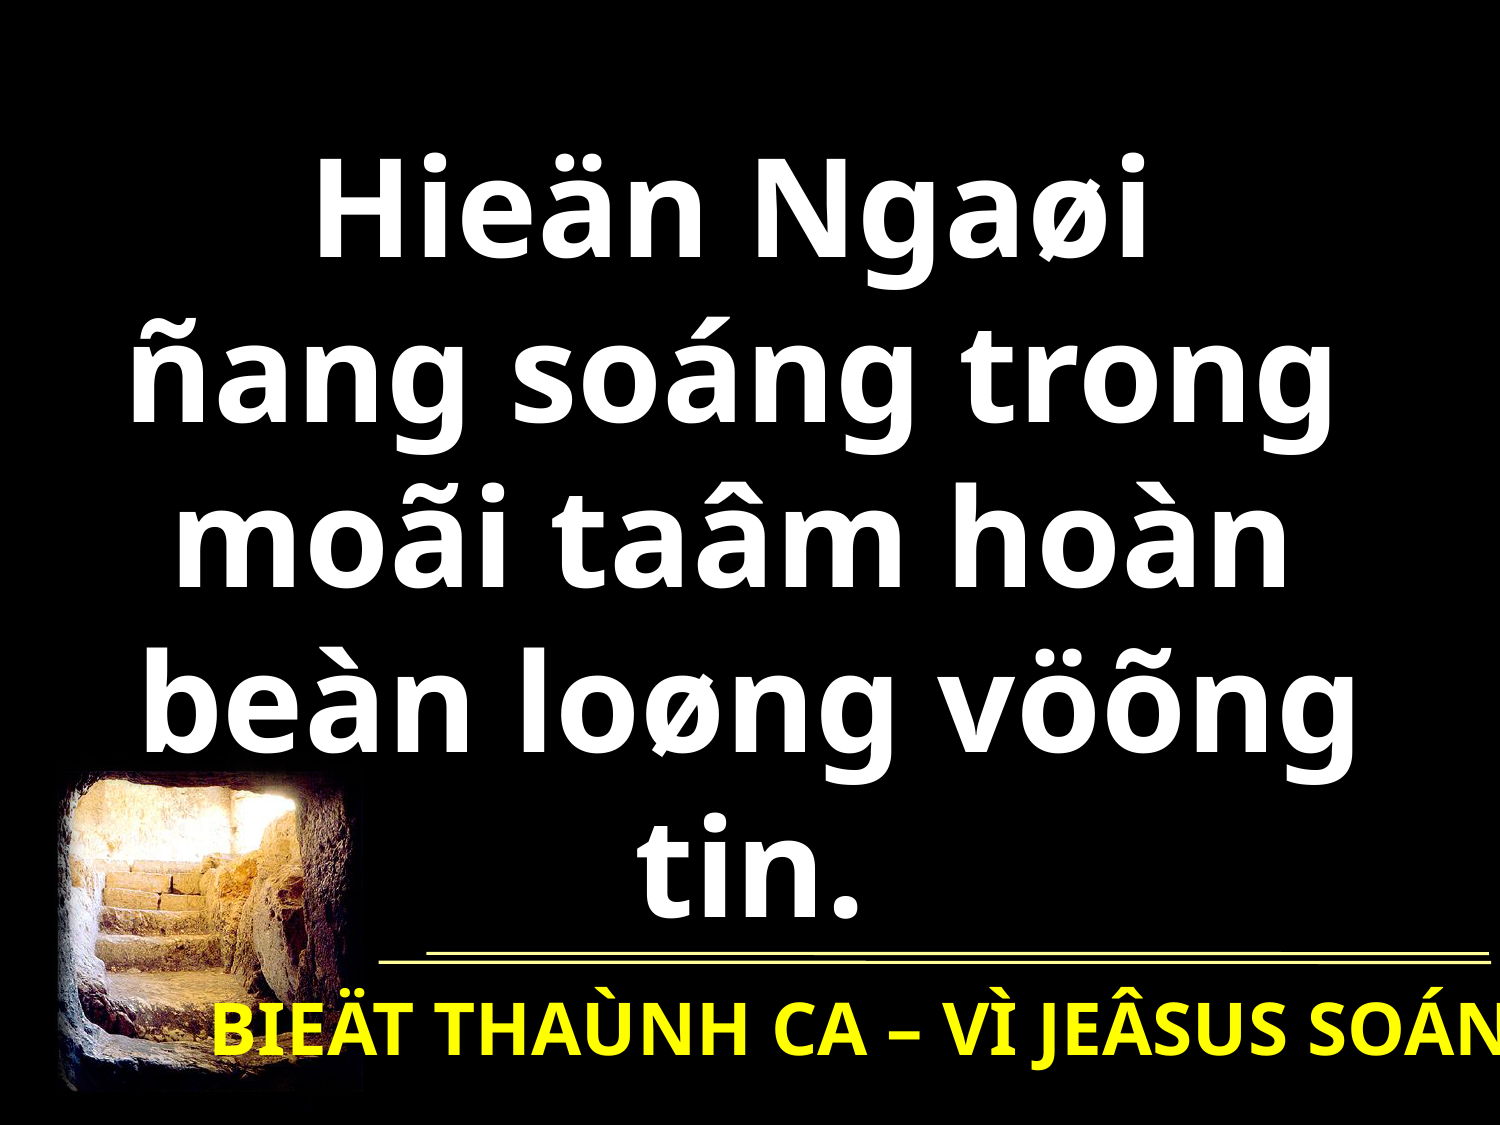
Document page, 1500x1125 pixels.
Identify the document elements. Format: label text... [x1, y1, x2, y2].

text_box BIEÄT THAÙNH CA – VÌ JEÂSUS SOÁNG [194, 974, 1500, 1078]
picture [24, 952, 760, 1125]
text_box Hieän Ngaøi ñang soáng trong moãi taâm hoàn beàn loøng vöõng tin. [0, 112, 1500, 952]
